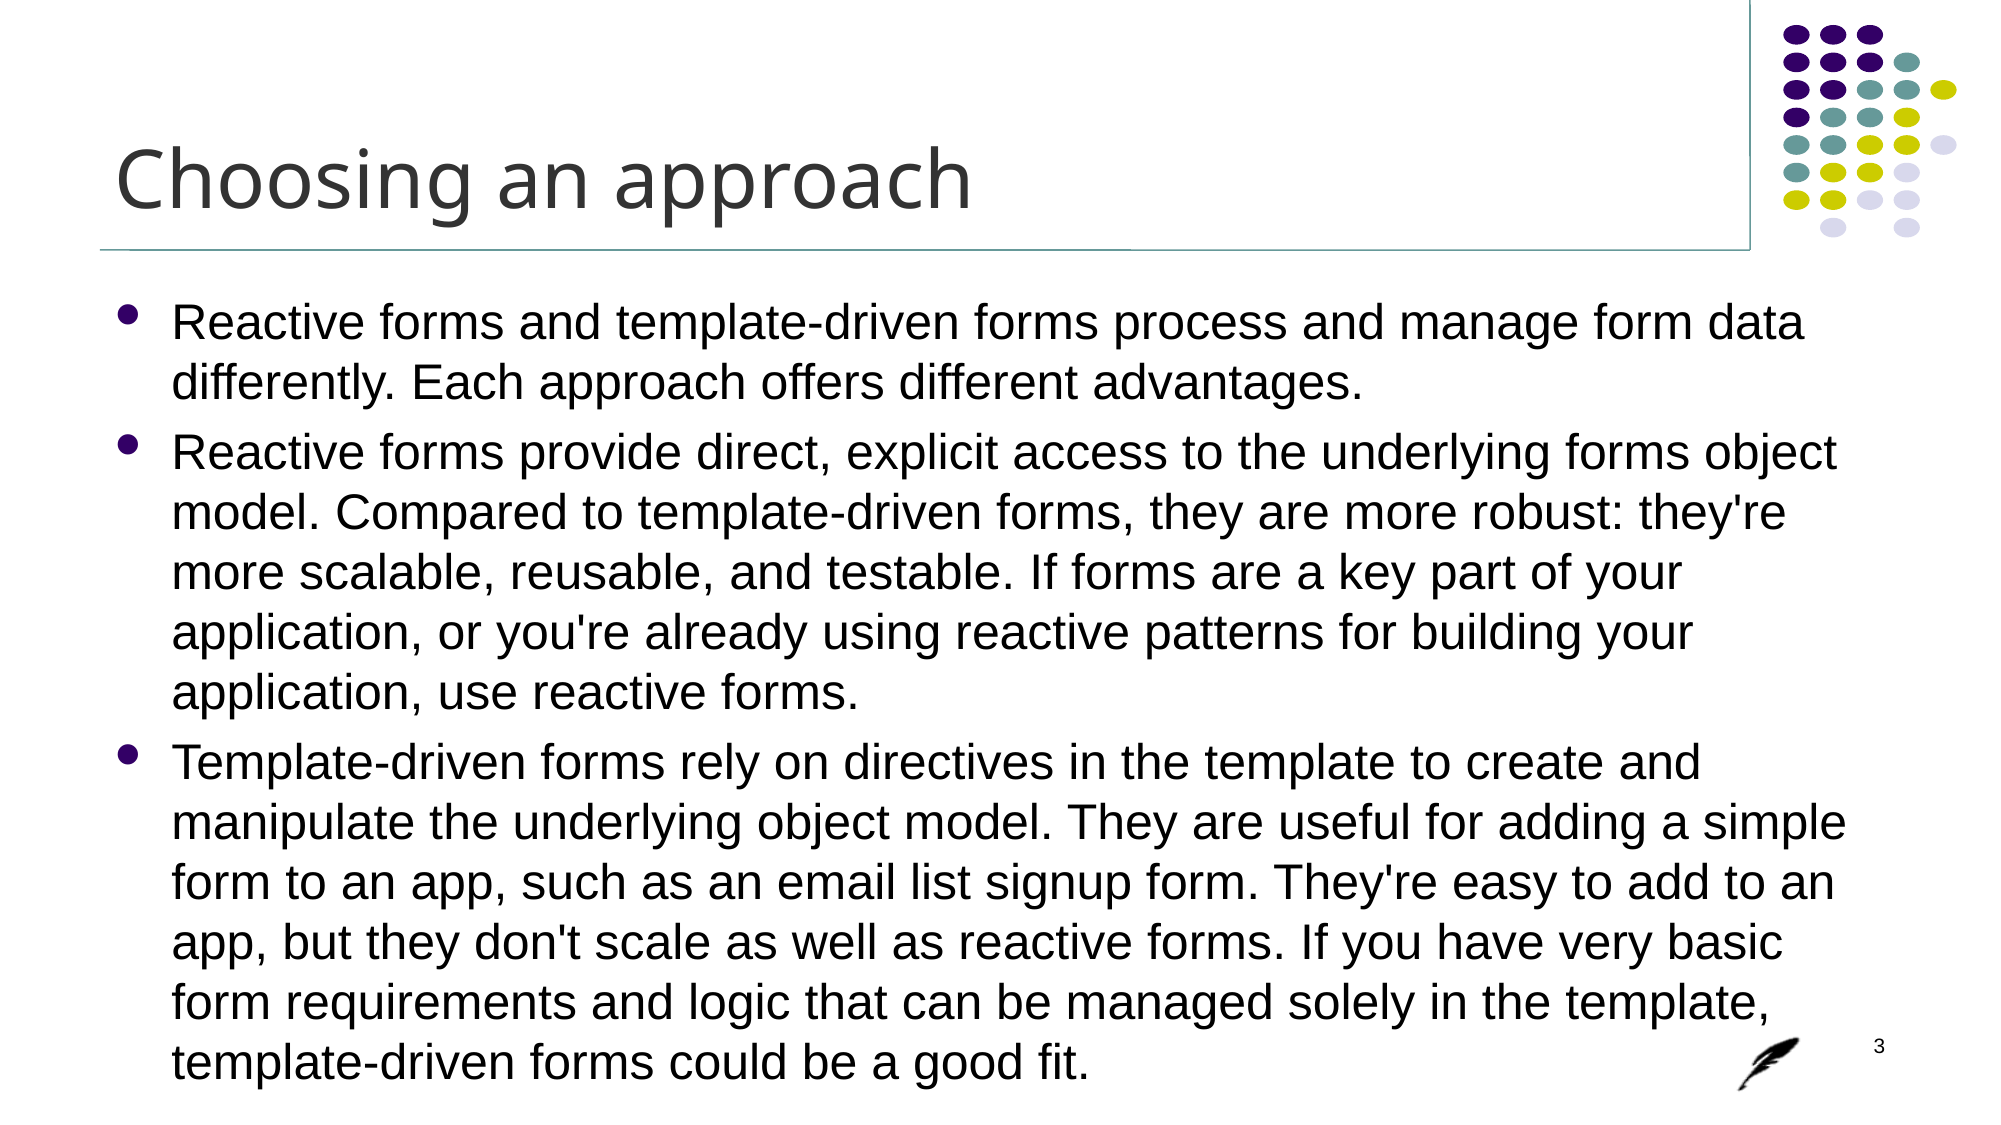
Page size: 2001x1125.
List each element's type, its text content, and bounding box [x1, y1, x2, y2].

list Reactive forms and template-driven forms process and manage form data differently. Each approach offers different advantages. Reactive forms provide direct, explicit access to the underlying forms object model. Compared to template-driven forms, they are more robust: they're more scalable, reusable, and testable. If forms are a key part of your application, or you're already using reactive patterns for building your application, use reactive forms. Template-driven forms rely on directives in the template to create and manipulate the underlying object model. They are useful for adding a simple form to an app, such as an email list signup form. They're easy to add to an app, but they don't scale as well as reactive forms. If you have very basic form requirements and logic that can be managed solely in the template, template-driven forms could be a good fit. [99, 282, 1900, 1006]
slide_number 3 [1433, 1025, 1900, 1100]
title Choosing an approach [99, 20, 1750, 233]
